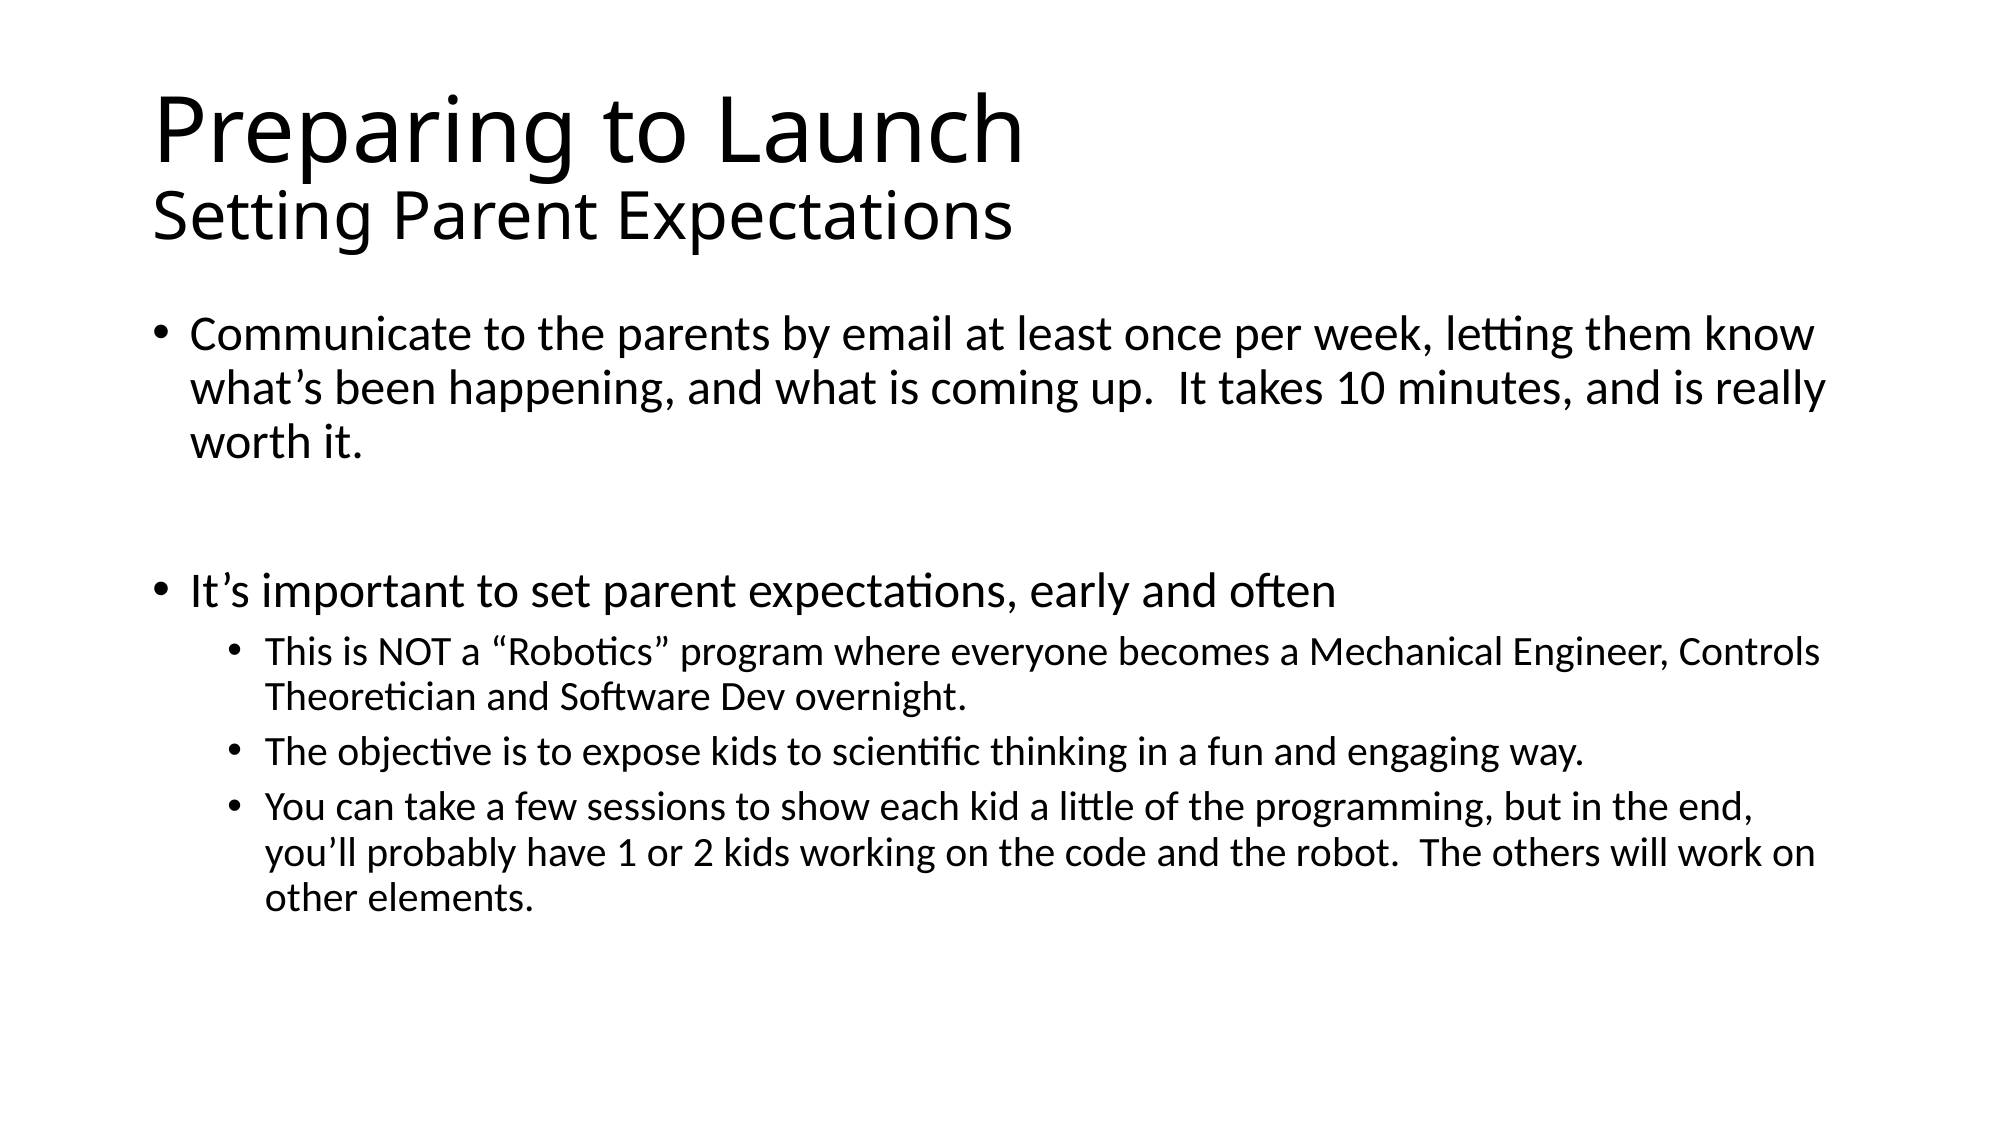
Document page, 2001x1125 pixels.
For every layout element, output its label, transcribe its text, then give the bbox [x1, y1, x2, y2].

title Preparing to Launch Setting Parent Expectations [137, 59, 1863, 278]
list Communicate to the parents by email at least once per week, letting them know what’s been happening, and what is coming up. It takes 10 minutes, and is really worth it. It’s important to set parent expectations, early and often This is NOT a “Robotics” program where everyone becomes a Mechanical Engineer, Controls Theoretician and Software Dev overnight. The objective is to expose kids to scientific thinking in a fun and engaging way. You can take a few sessions to show each kid a little of the programming, but in the end, you’ll probably have 1 or 2 kids working on the code and the robot. The others will work on other elements. [137, 299, 1863, 1014]
